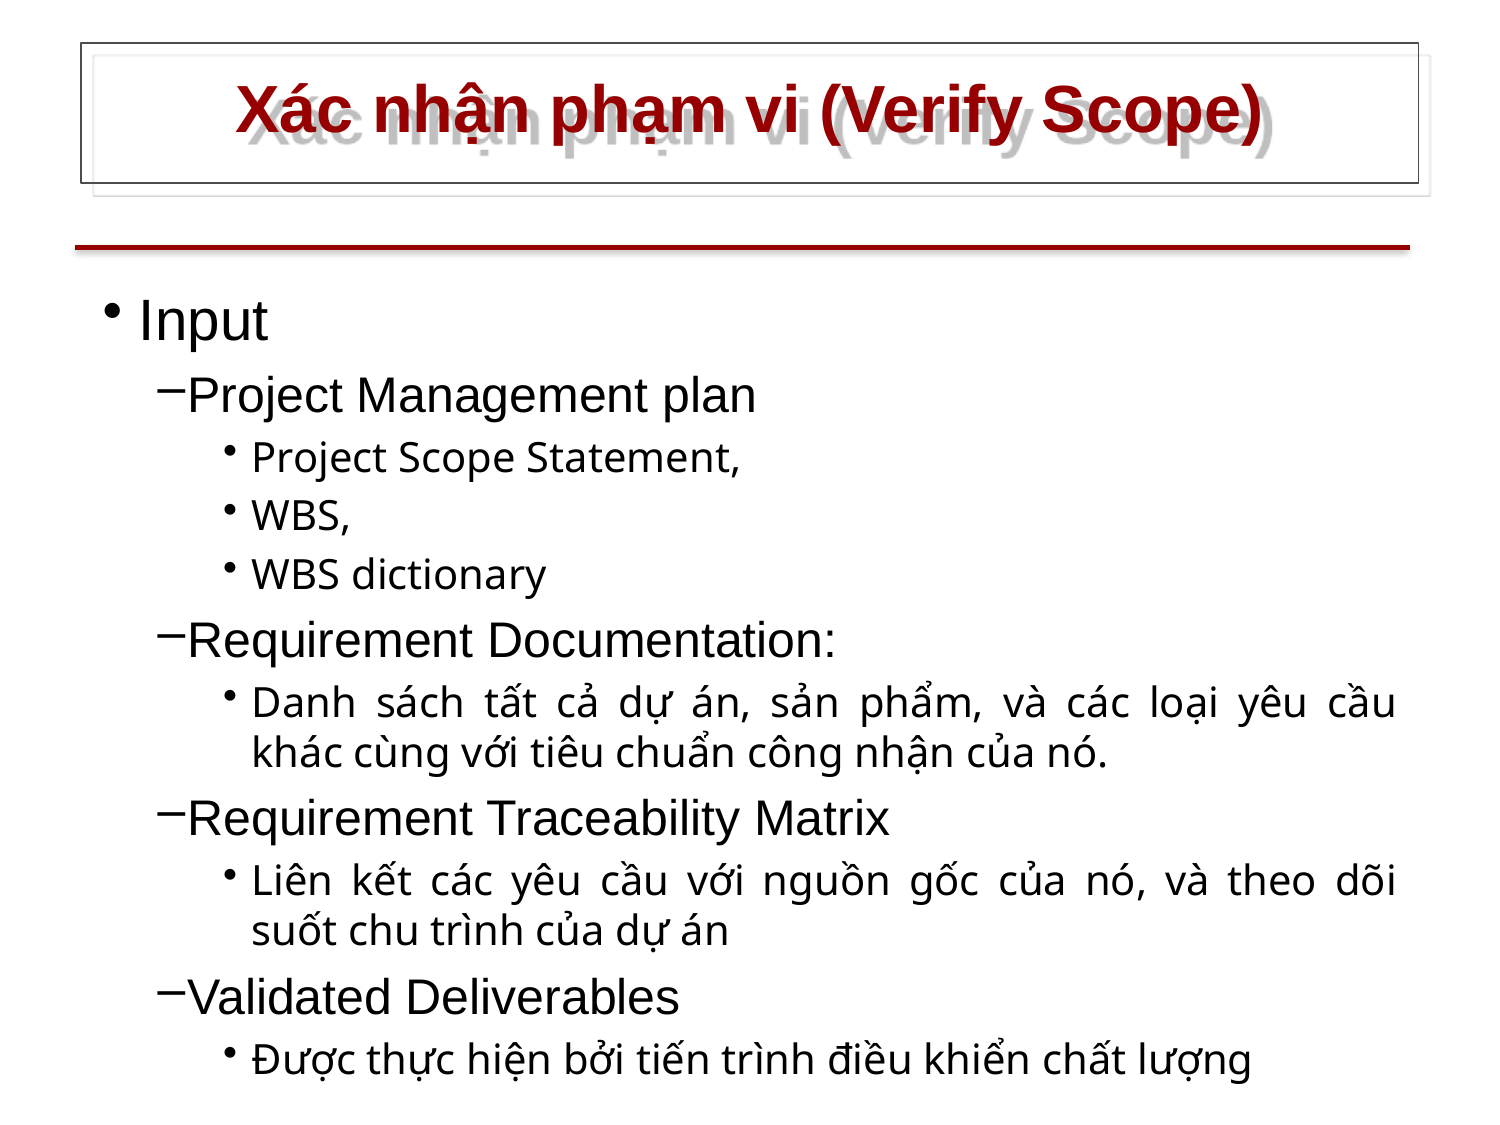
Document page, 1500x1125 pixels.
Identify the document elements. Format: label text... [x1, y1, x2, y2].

title Xác nhận phạm vi (Verify Scope) [80, 42, 1419, 184]
list Input Project Management plan Project Scope Statement, WBS, WBS dictionary Requirement Documentation: Danh sách tất cả dự án, sản phẩm, và các loại yêu cầu khác cùng với tiêu chuẩn công nhận của nó. Requirement Traceability Matrix Liên kết các yêu cầu với nguồn gốc của nó, và theo dõi suốt chu trình của dự án Validated Deliverables Được thực hiện bởi tiến trình điều khiển chất lượng [87, 275, 1413, 1058]
